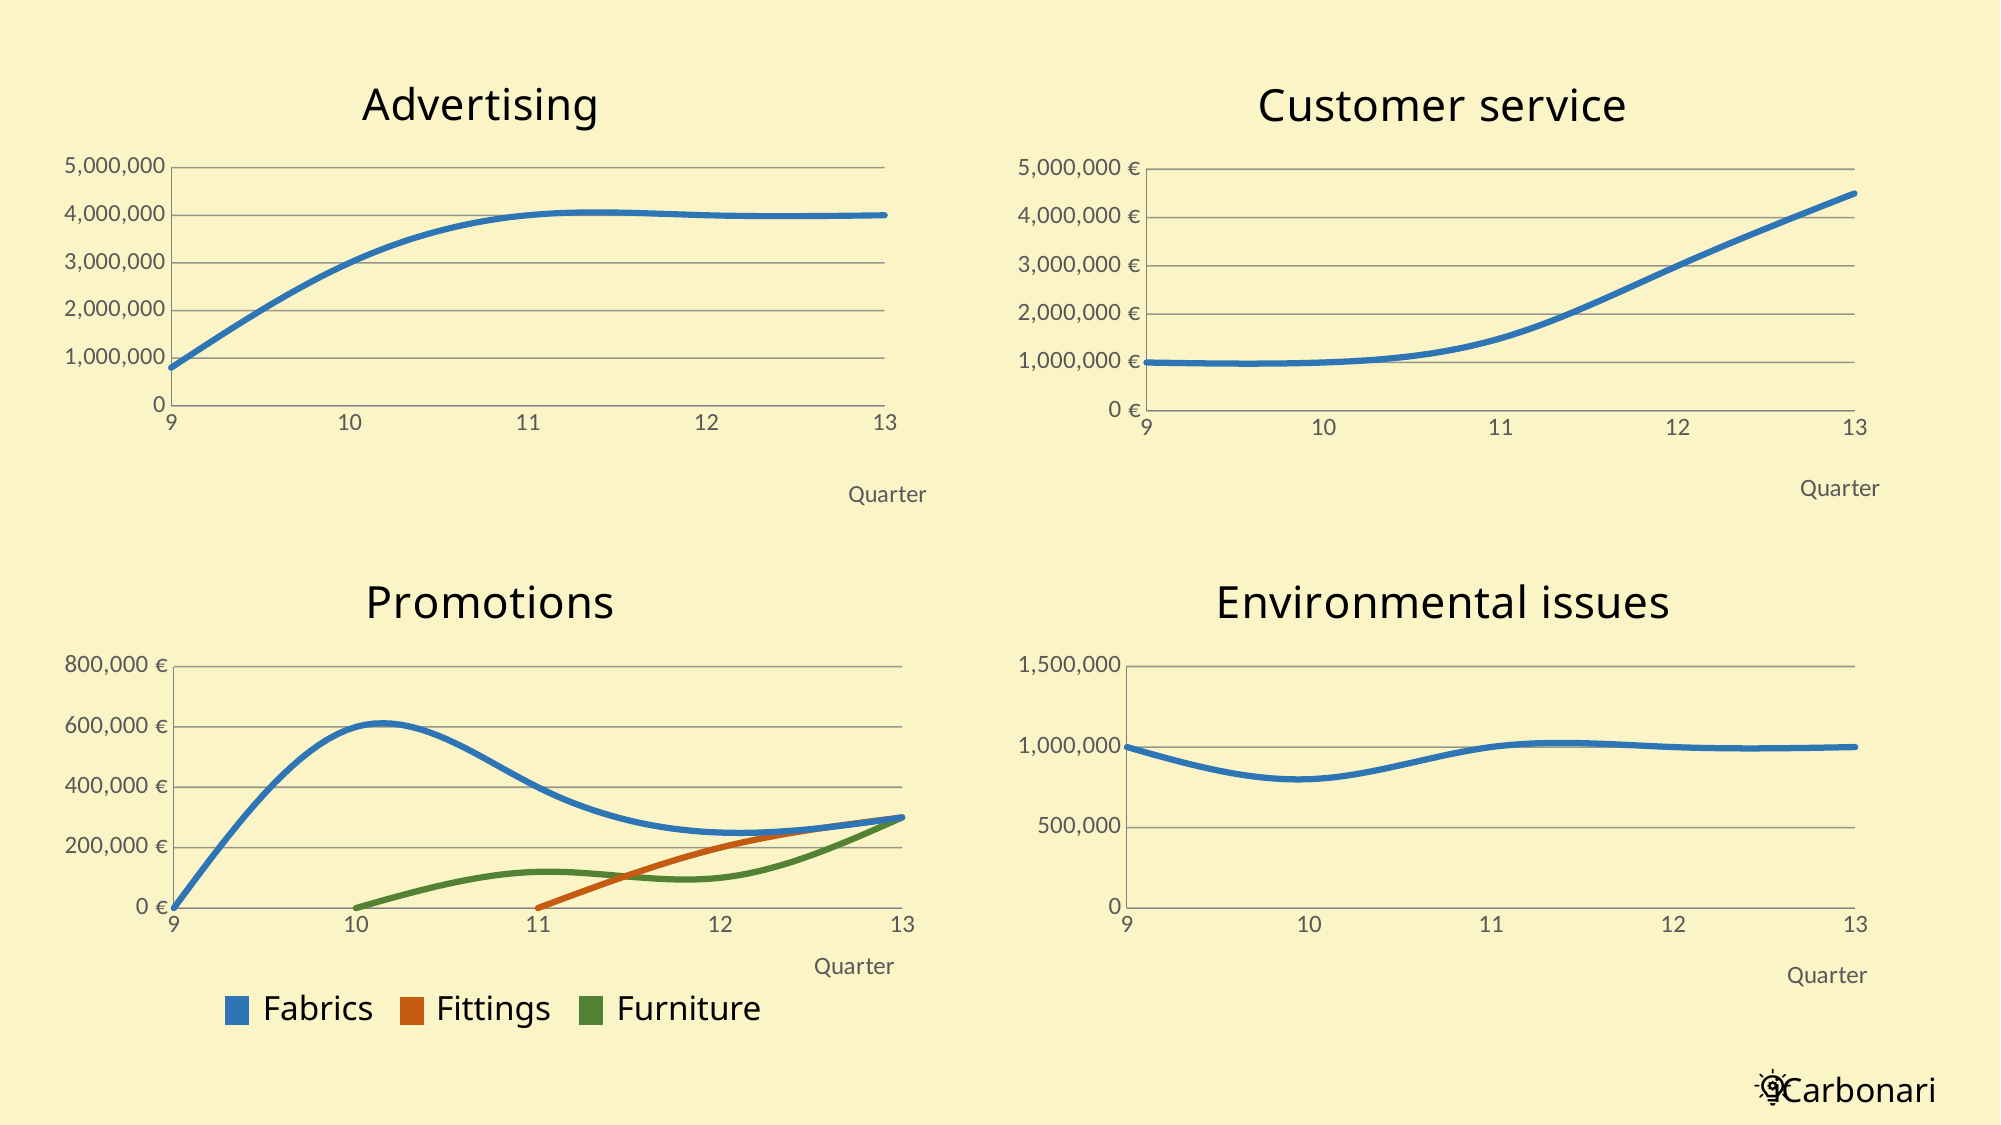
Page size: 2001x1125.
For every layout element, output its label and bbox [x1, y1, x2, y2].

chart [999, 43, 1886, 517]
chart [999, 540, 1886, 1014]
chart [46, 43, 933, 517]
text_box [225, 979, 799, 1035]
text_box [1751, 1062, 1916, 1108]
chart [46, 540, 933, 1014]
